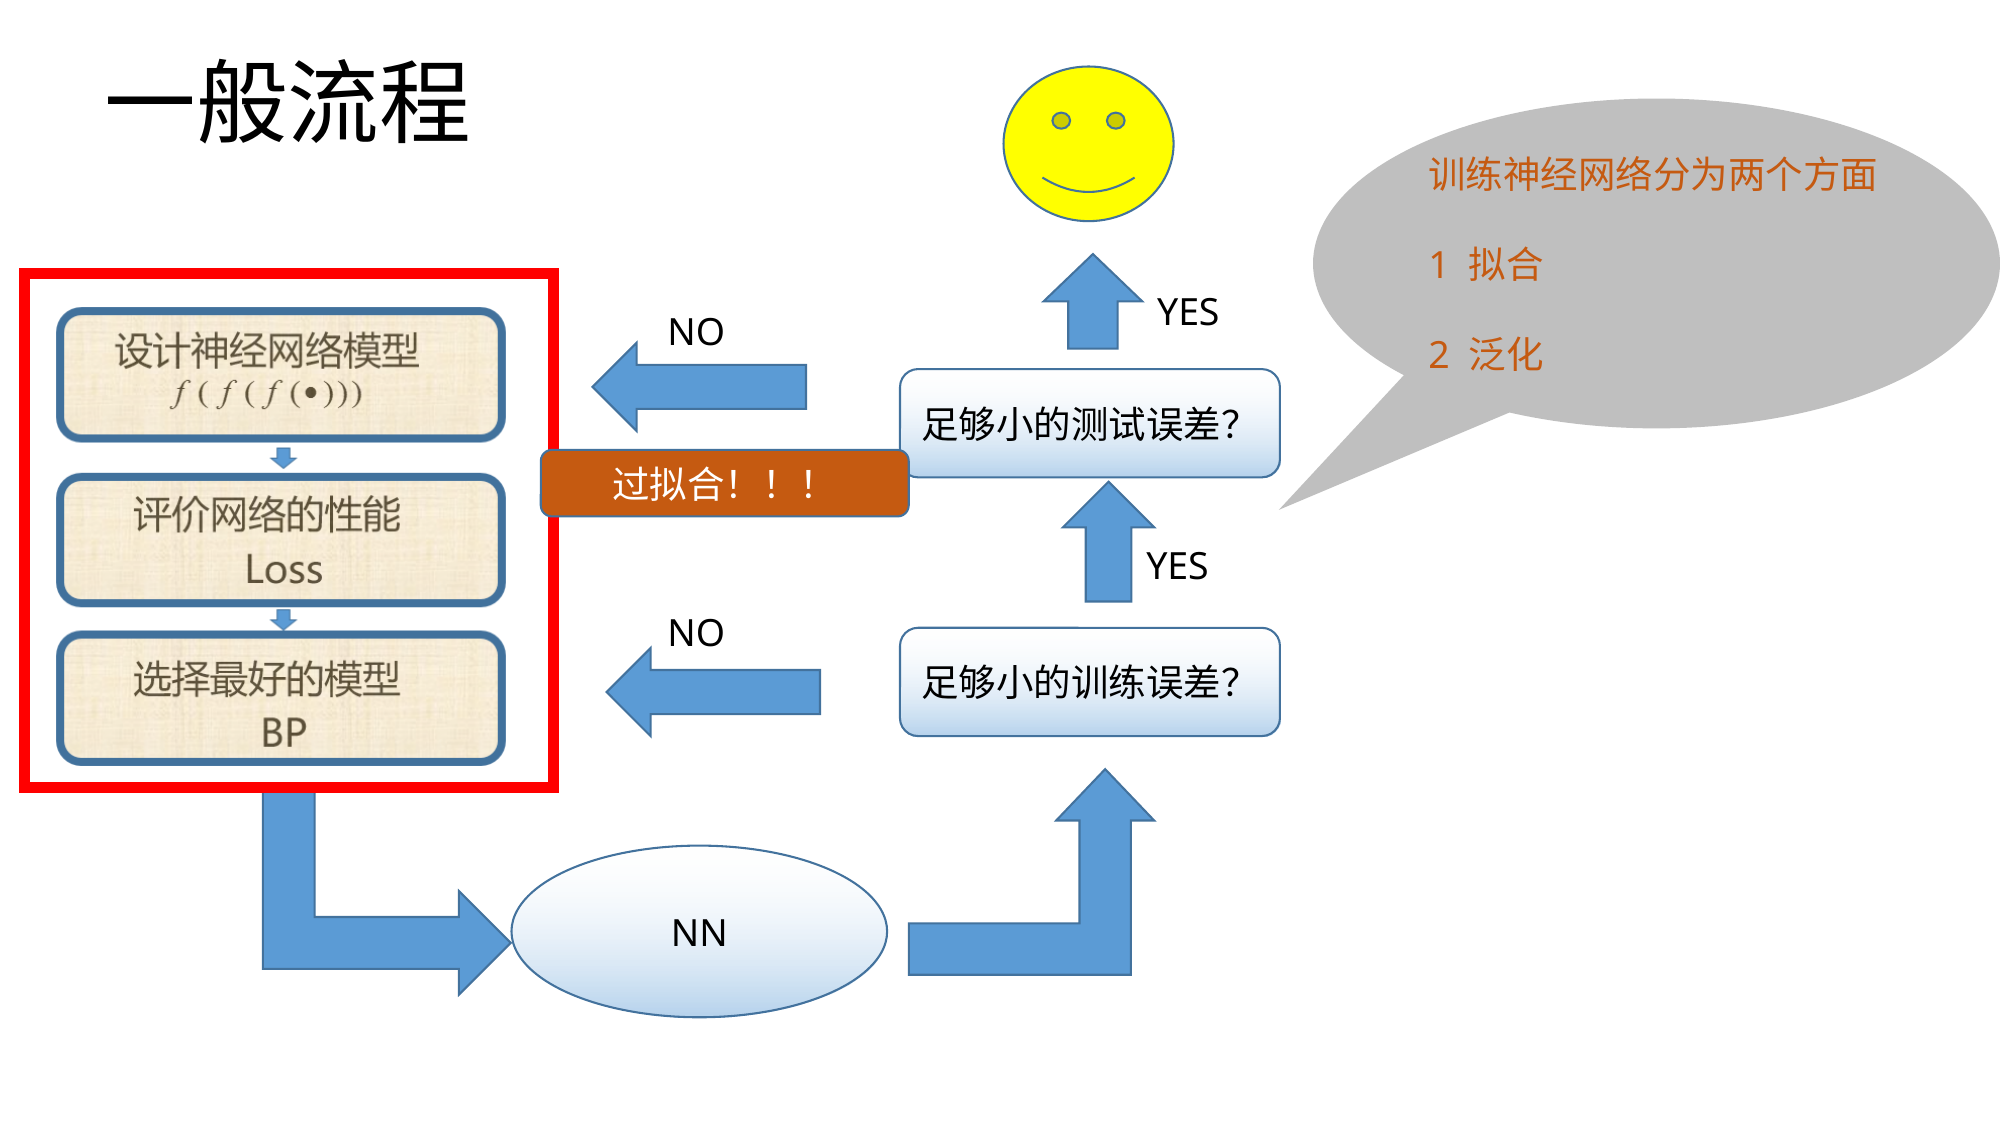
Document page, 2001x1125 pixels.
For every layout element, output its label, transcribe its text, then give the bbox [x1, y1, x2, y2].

text_box YES [1142, 280, 1291, 341]
text_box [261, 788, 513, 998]
text_box NO [652, 601, 787, 662]
text_box 足够小的训练误差？ [898, 626, 1281, 738]
text_box NN [510, 844, 889, 1019]
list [47, 300, 518, 769]
text_box [1002, 65, 1175, 223]
text_box [591, 340, 808, 434]
text_box 训练神经网络分为两个方面 1 拟合 2 泛化 [1278, 97, 2000, 511]
text_box [24, 273, 555, 788]
text_box [907, 767, 1157, 976]
text_box [1060, 480, 1157, 603]
text_box [1041, 252, 1142, 350]
text_box [605, 645, 822, 739]
text_box YES [1131, 534, 1280, 595]
text_box 过拟合！！！ [539, 448, 910, 518]
text_box 一般流程 [89, 37, 788, 163]
text_box 足够小的测试误差？ [898, 368, 1281, 479]
text_box NO [652, 300, 755, 361]
